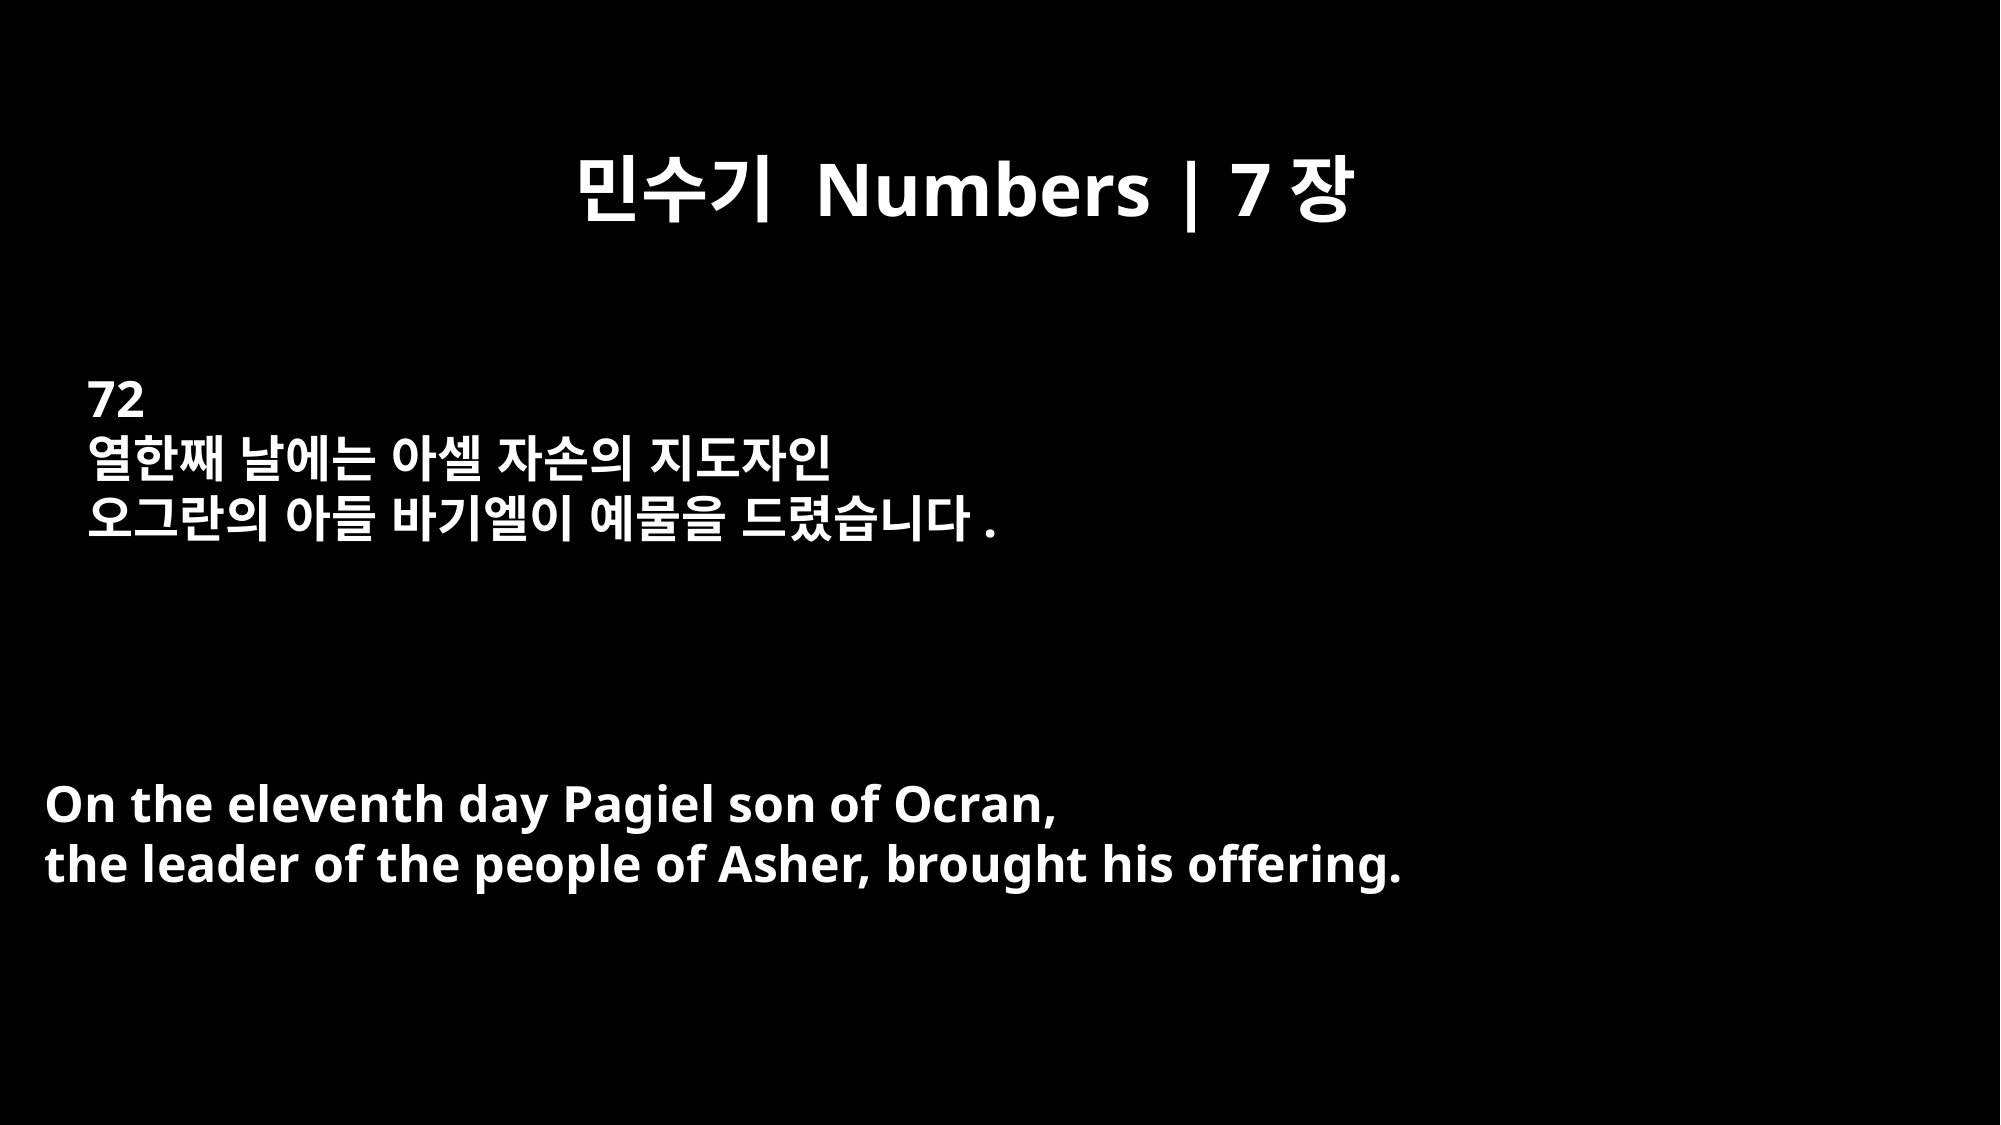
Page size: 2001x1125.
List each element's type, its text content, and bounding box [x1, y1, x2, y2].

text_box On the eleventh day Pagiel son of Ocran, the leader of the people of Asher, brought his offering. [29, 764, 1419, 900]
text_box 72 열한째 날에는 아셀 자손의 지도자인 오그란의 아들 바기엘이 예물을 드렸습니다. [73, 359, 1014, 555]
text_box 민수기 Numbers | 7장 [559, 136, 1373, 239]
